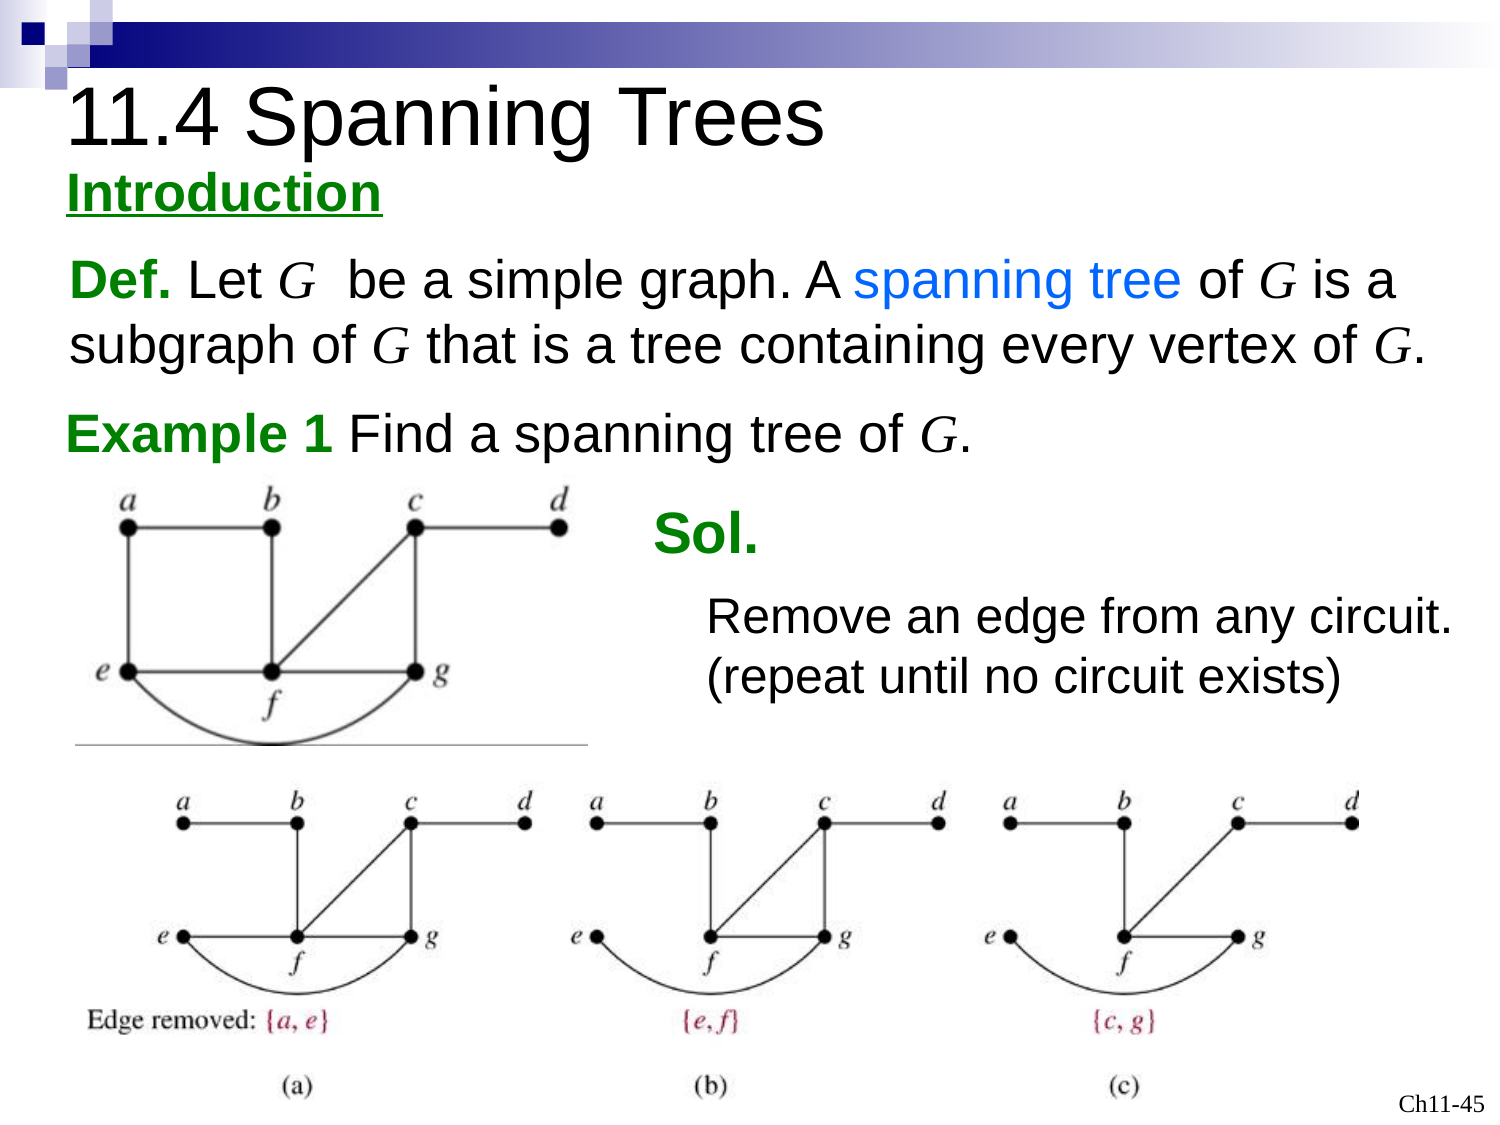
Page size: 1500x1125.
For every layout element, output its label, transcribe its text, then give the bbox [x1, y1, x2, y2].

picture [74, 474, 588, 746]
text_box Example 1 Find a spanning tree of G. [50, 391, 989, 471]
text_box Remove an edge from any circuit. (repeat until no circuit exists) [691, 576, 1469, 711]
text_box Sol. [638, 487, 792, 573]
picture [87, 781, 1359, 1101]
title 11.4 Spanning Trees [49, 49, 1401, 176]
text_box Def. Let G be a simple graph. A spanning tree of G is a subgraph of G that is a tree containing every vertex of G. [54, 237, 1443, 383]
slide_number Ch11- [1149, 1049, 1500, 1125]
text_box Introduction [51, 149, 398, 230]
